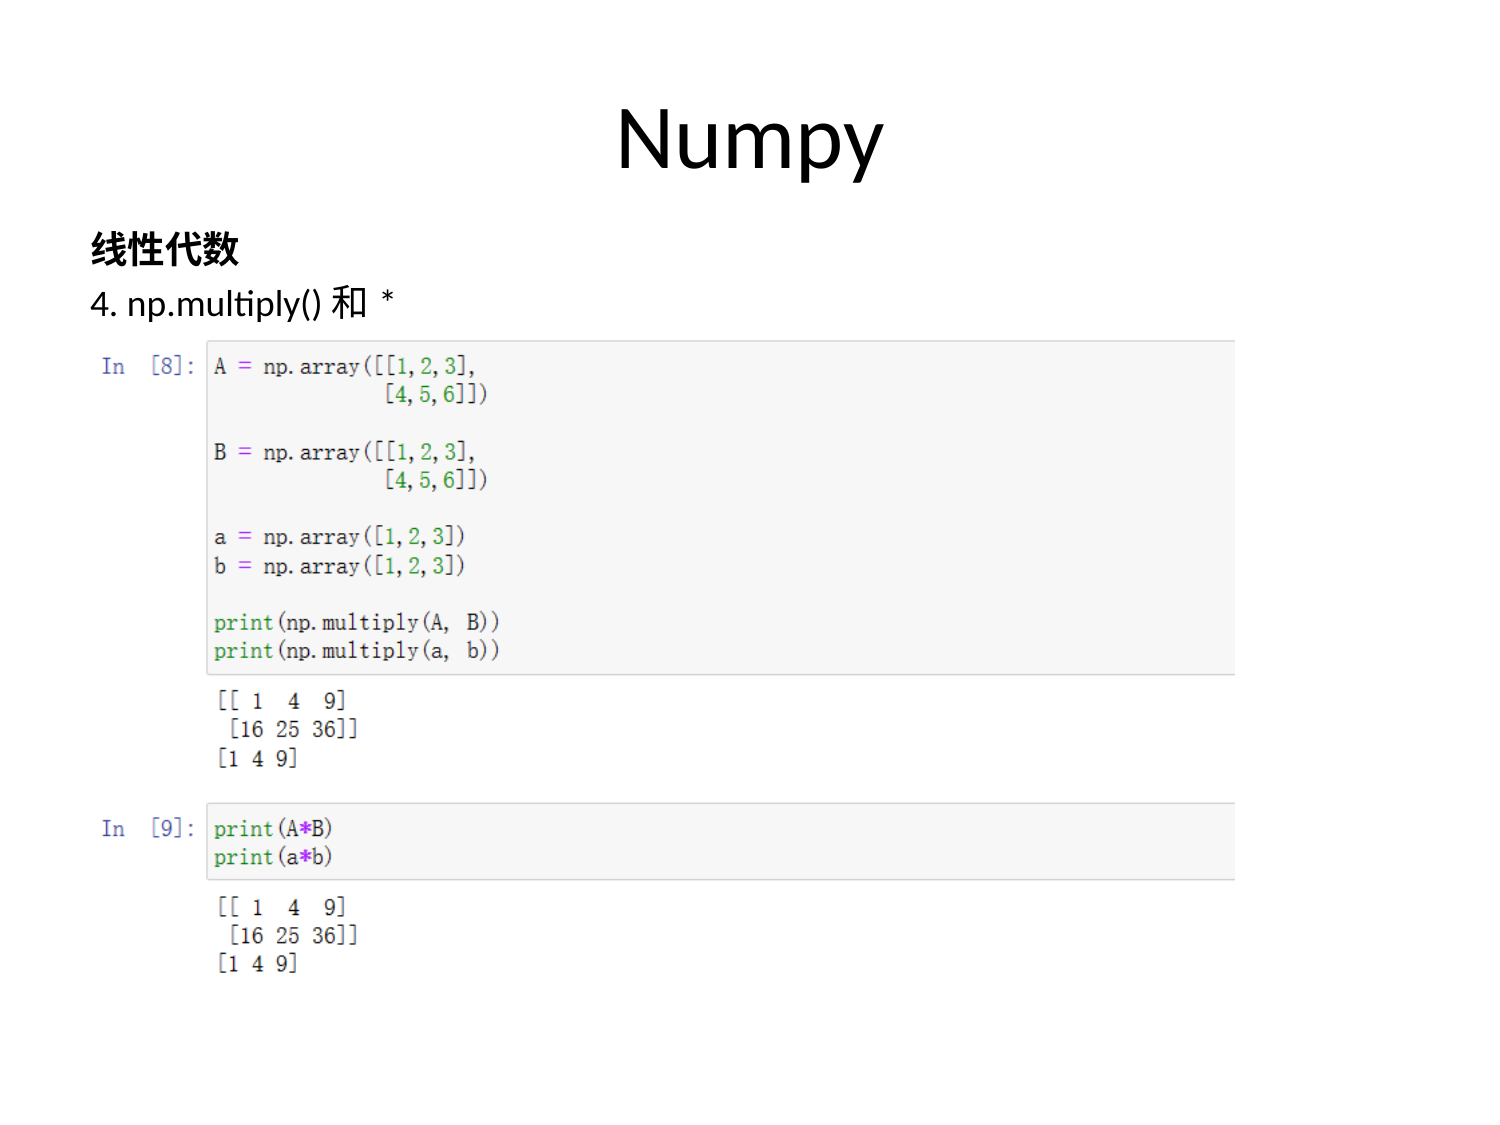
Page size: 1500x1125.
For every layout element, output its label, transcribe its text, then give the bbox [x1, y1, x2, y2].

title Numpy [74, 44, 1426, 218]
list 线性代数 4. np.multiply()和* [74, 218, 1426, 962]
picture [89, 323, 1235, 981]
